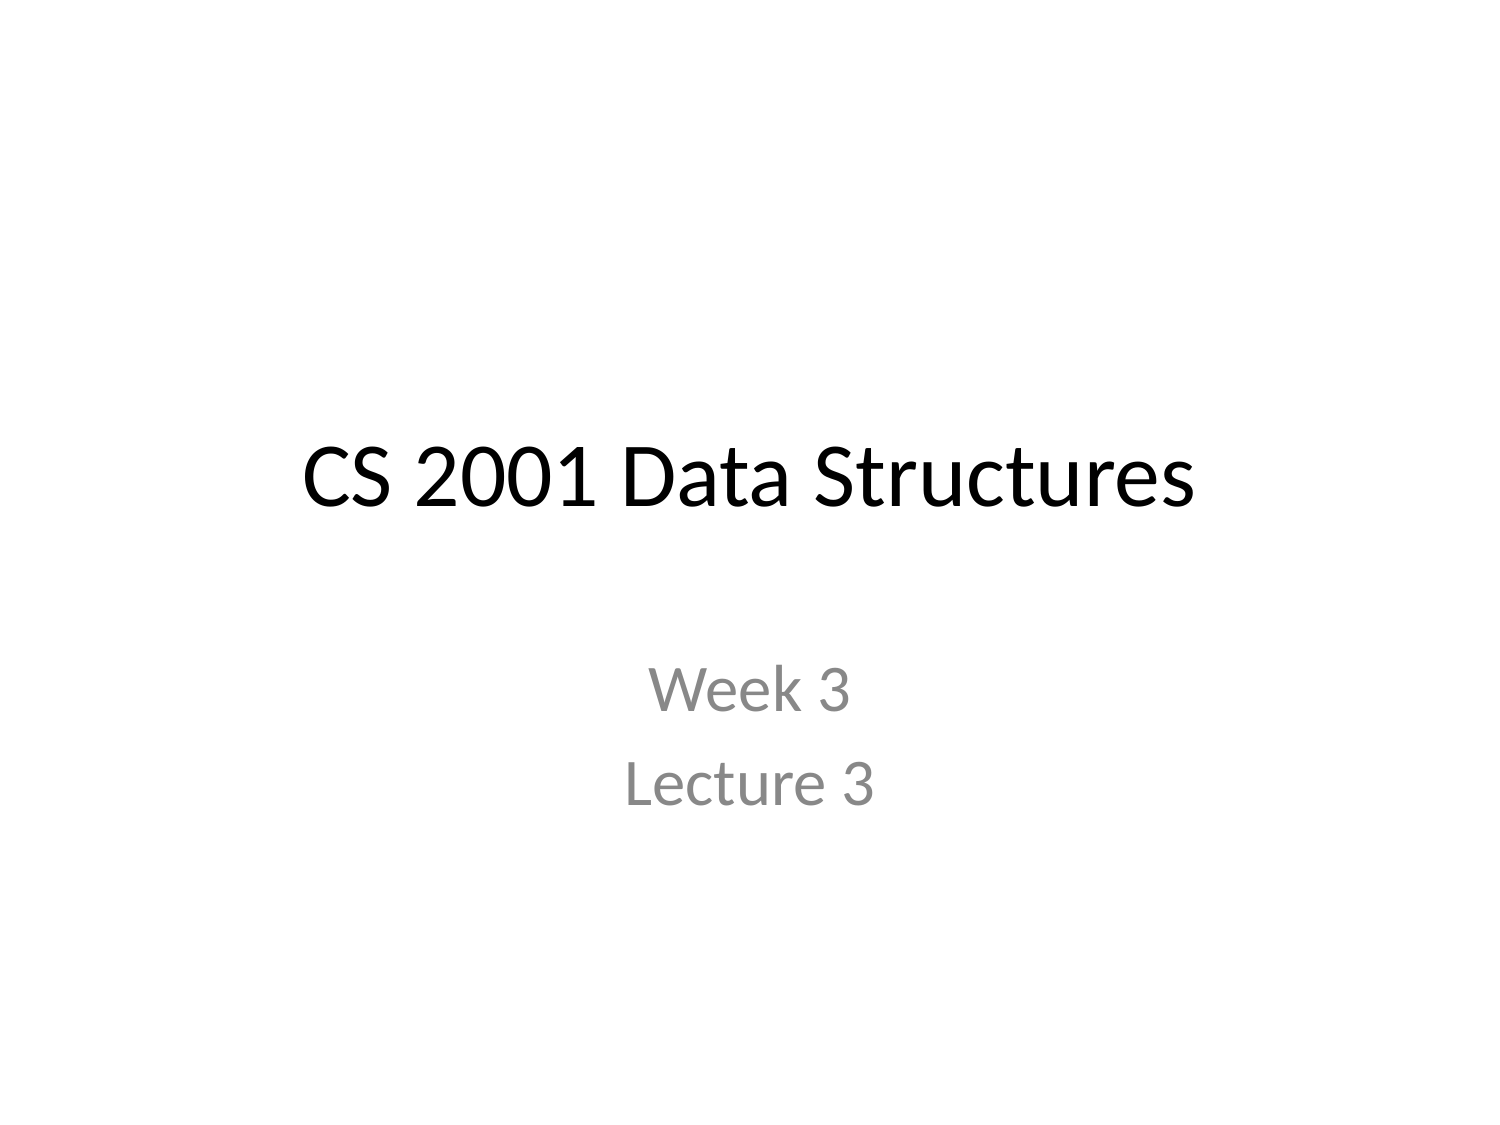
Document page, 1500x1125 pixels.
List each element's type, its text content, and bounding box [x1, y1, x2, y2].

subtitle Week 3 Lecture 3 [225, 637, 1275, 925]
title CS 2001 Data Structures [112, 349, 1388, 591]
